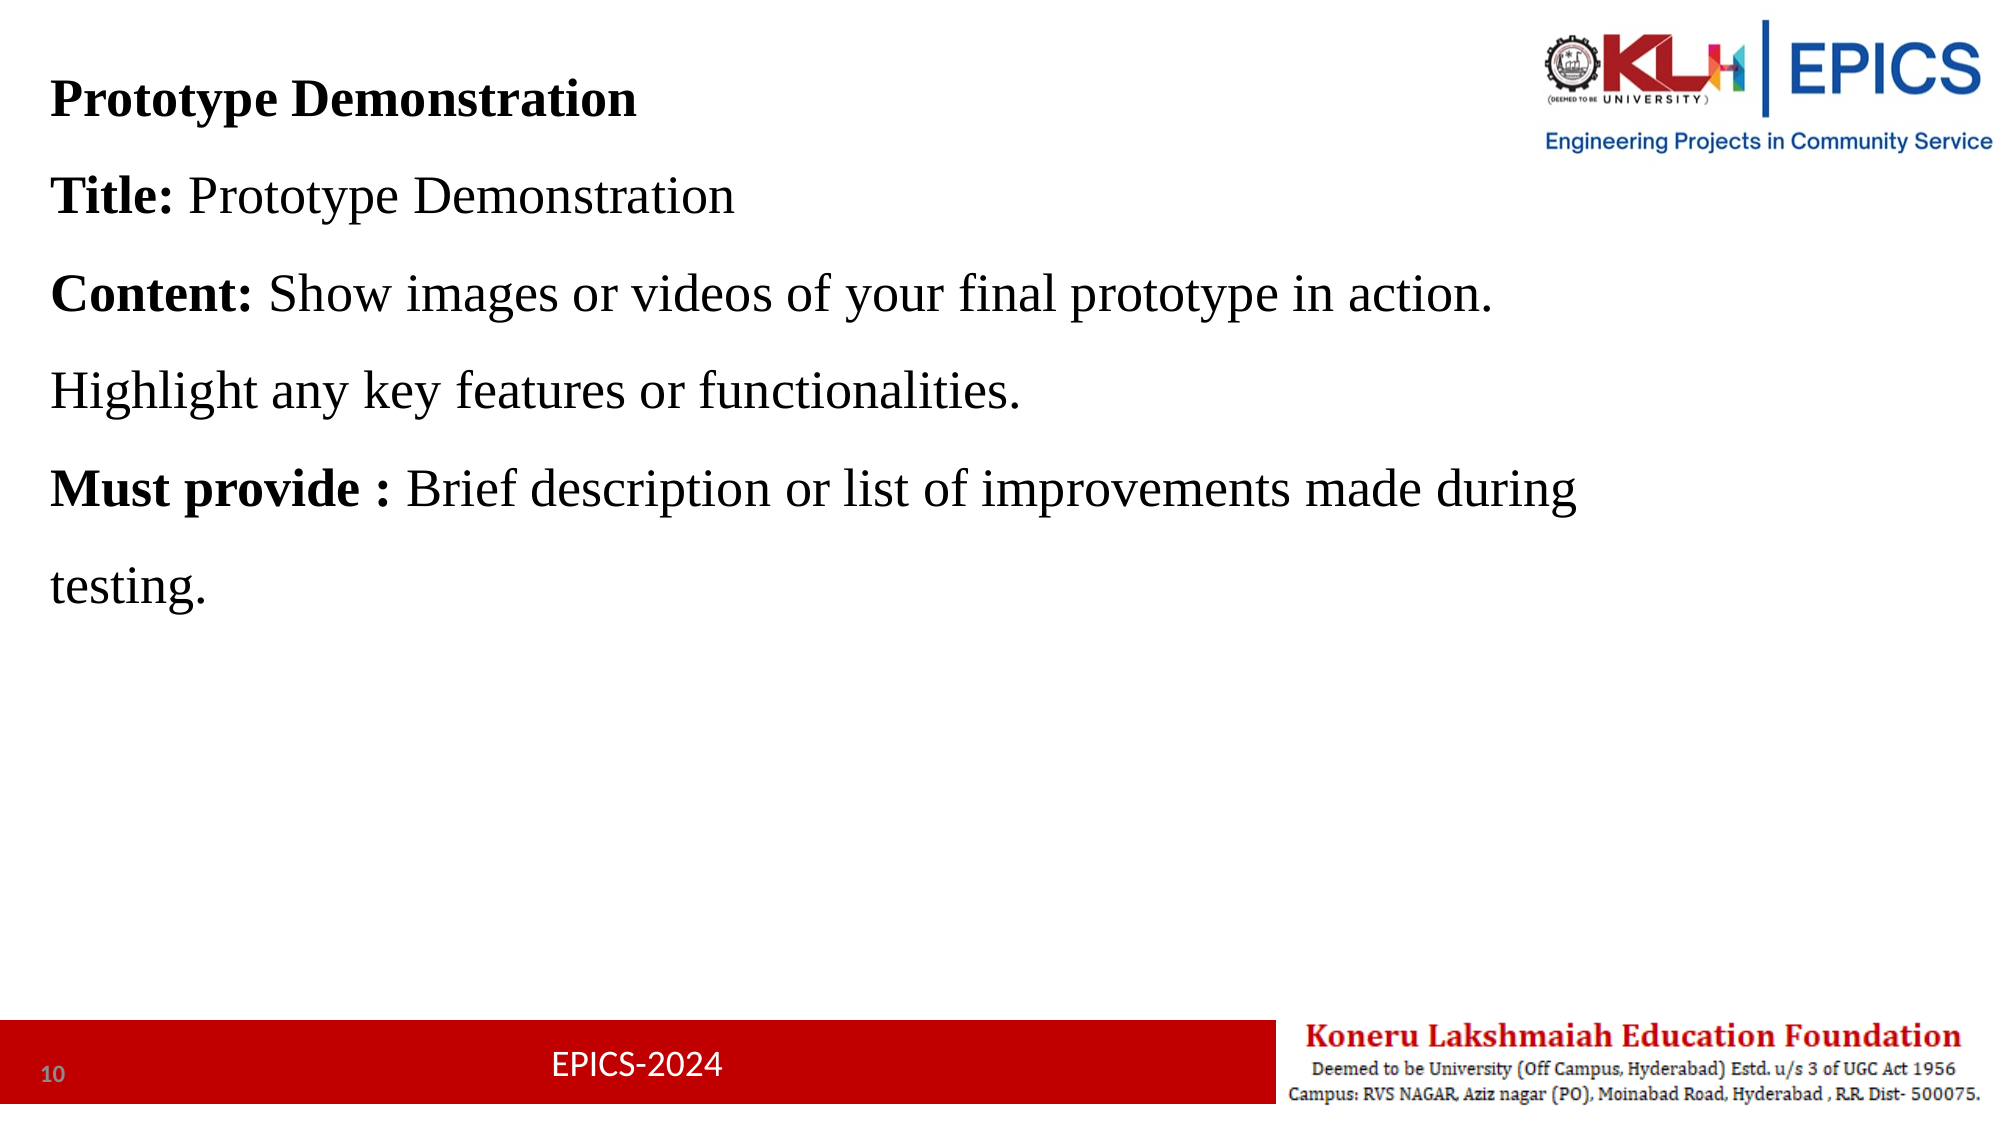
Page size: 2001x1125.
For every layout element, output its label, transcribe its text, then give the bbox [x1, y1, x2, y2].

slide_number 10 [24, 1042, 475, 1103]
picture [1534, 8, 2000, 167]
text_box Prototype Demonstration Title: Prototype Demonstration Content: Show images or videos of your final prototype in action. Highlight any key features or functionalities. Must provide : Brief description or list of improvements made during testing. [35, 22, 1596, 622]
picture [1276, 1009, 2000, 1113]
